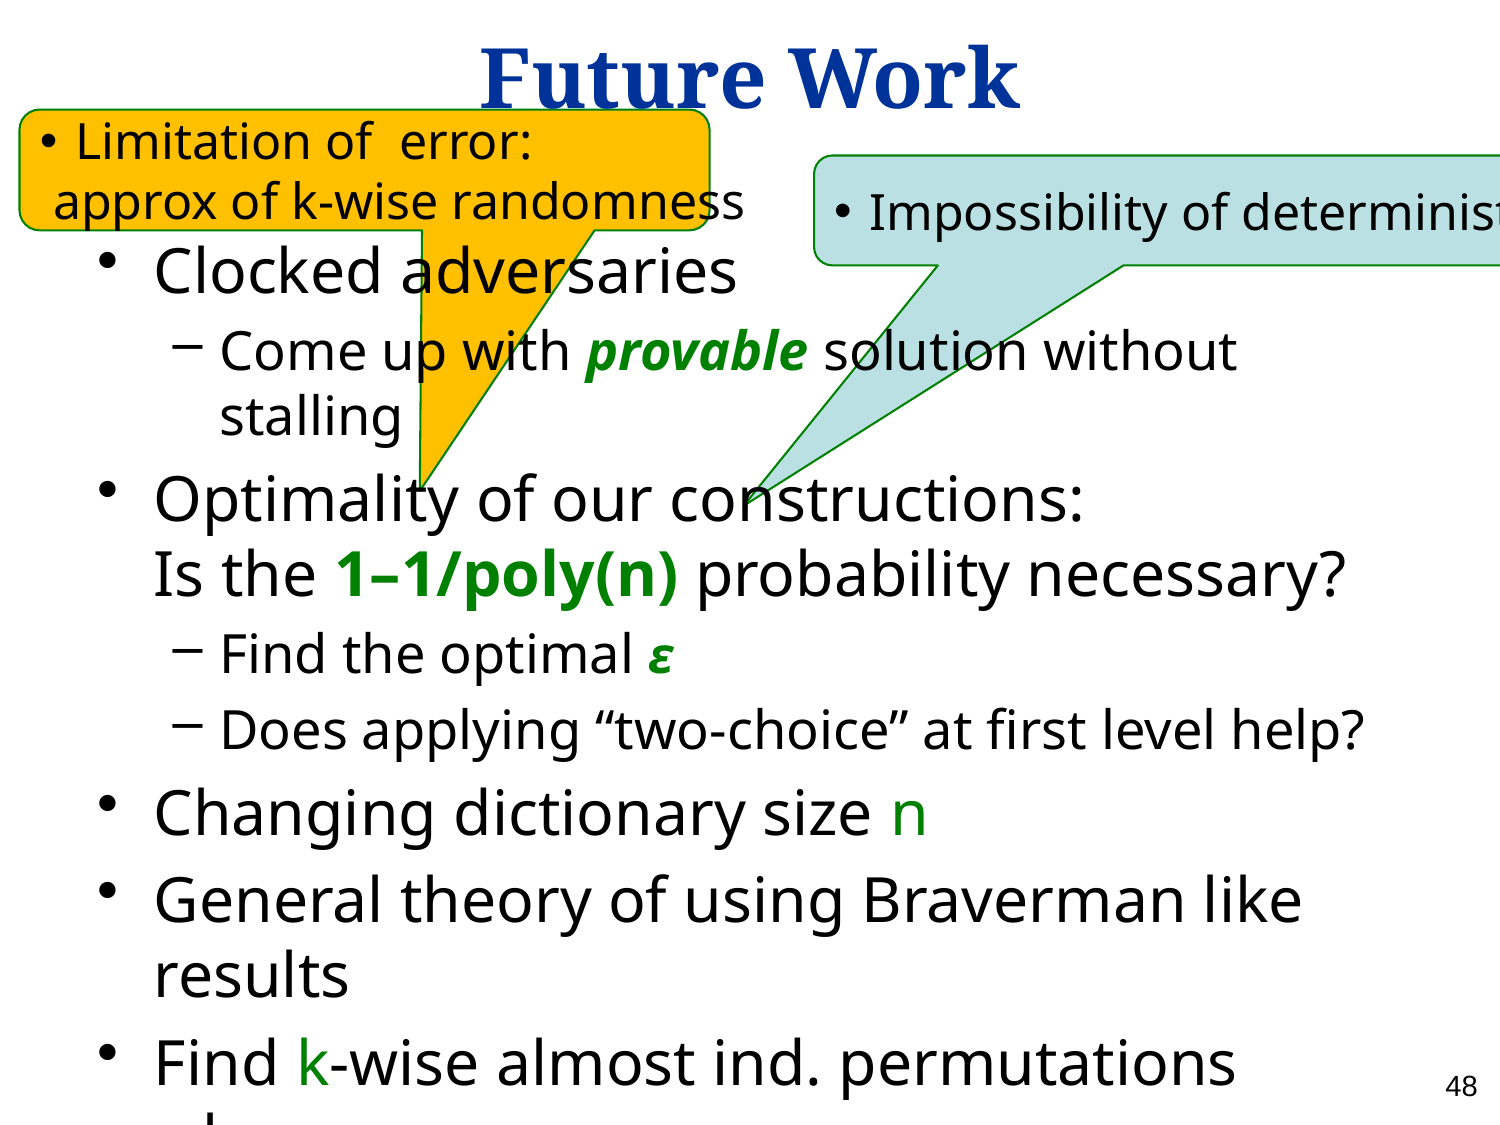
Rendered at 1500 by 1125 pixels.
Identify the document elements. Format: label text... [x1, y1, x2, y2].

text_box Impossibility of deterministic? [814, 155, 1500, 266]
slide_number 48 [1142, 1059, 1494, 1103]
text_box Limitation of error: approx of k-wise randomness [19, 109, 710, 231]
list Clocked adversaries Come up with provable solution without stalling Optimality of our constructions: Is the 1–1/poly(n) probability necessary? Find the optimal ε Does applying “two-choice” at first level help? Changing dictionary size n General theory of using Braverman like results Find k-wise almost ind. permutations where Constant time evaluation K > u1/2 [82, 222, 1404, 1086]
title Future Work [74, 11, 1426, 138]
